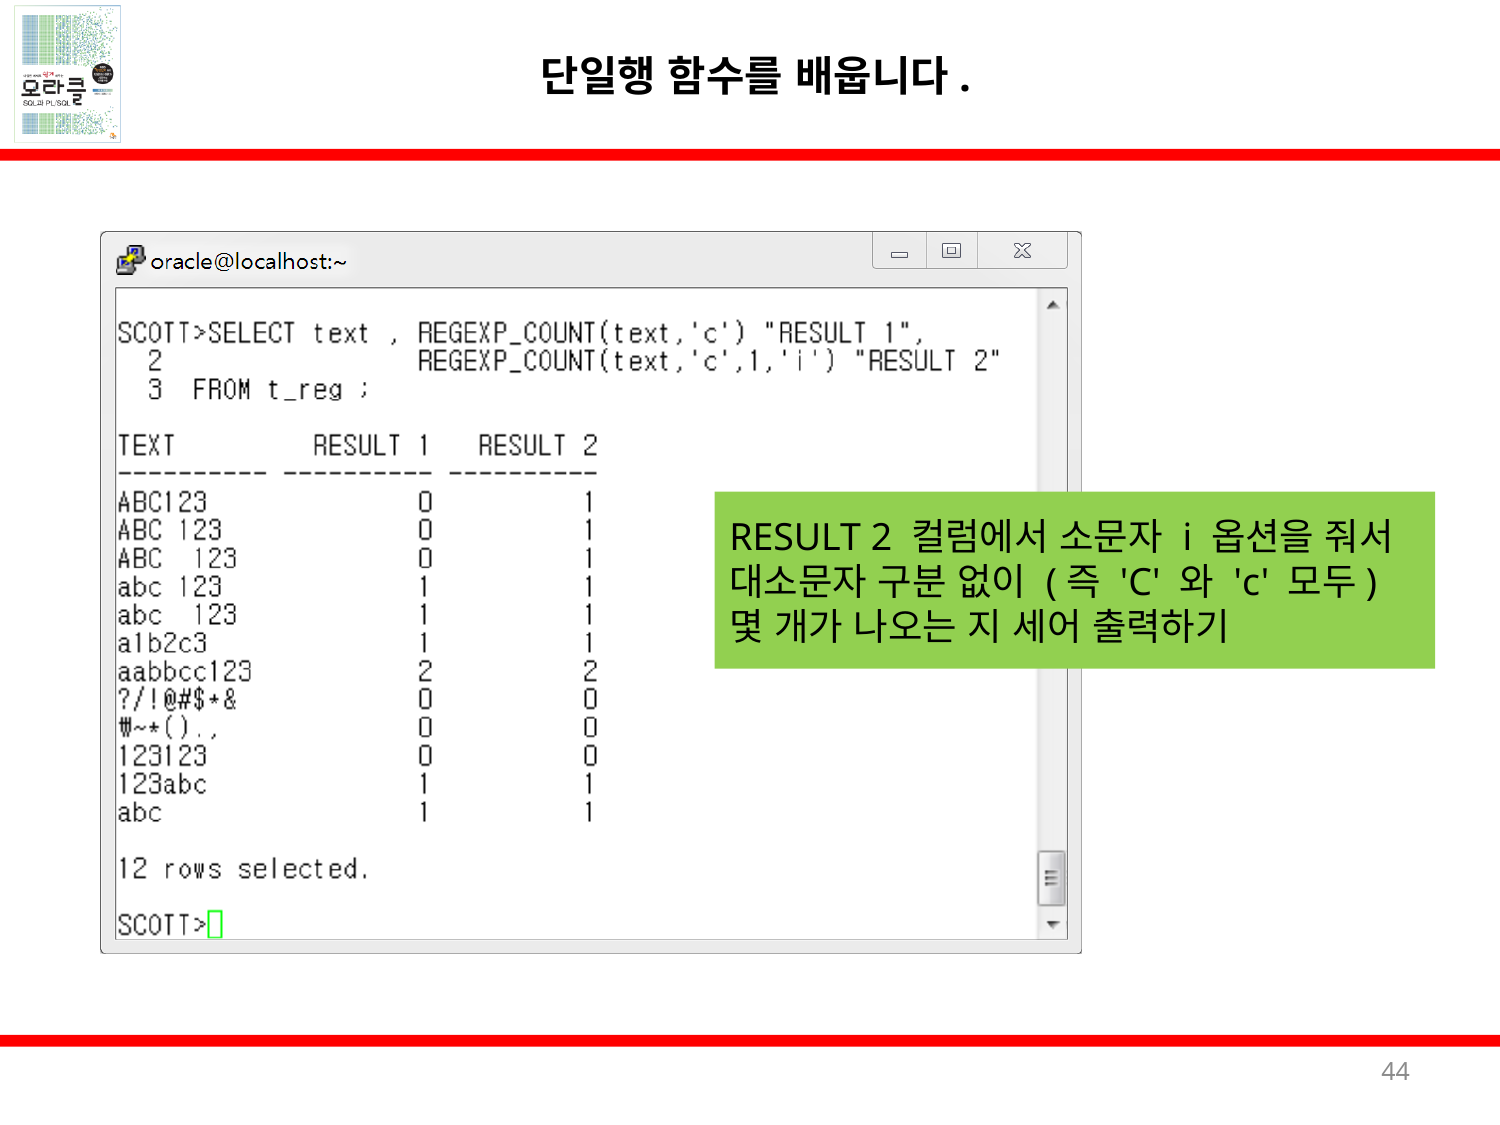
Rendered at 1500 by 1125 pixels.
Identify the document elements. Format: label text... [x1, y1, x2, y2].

slide_number 44 [1074, 1042, 1425, 1103]
picture [14, 5, 121, 144]
text_box [0, 147, 1500, 163]
text_box 단일행 함수를 배웁니다. [252, 0, 1260, 151]
text_box [0, 1033, 1500, 1049]
picture [100, 231, 1082, 954]
text_box RESULT 2 컬럼에서 소문자 i 옵션을 줘서 대소문자 구분 없이 (즉 'C' 와 'c' 모두) 몇 개가 나오는 지 세어 출력하기 [1085, 489, 1437, 671]
